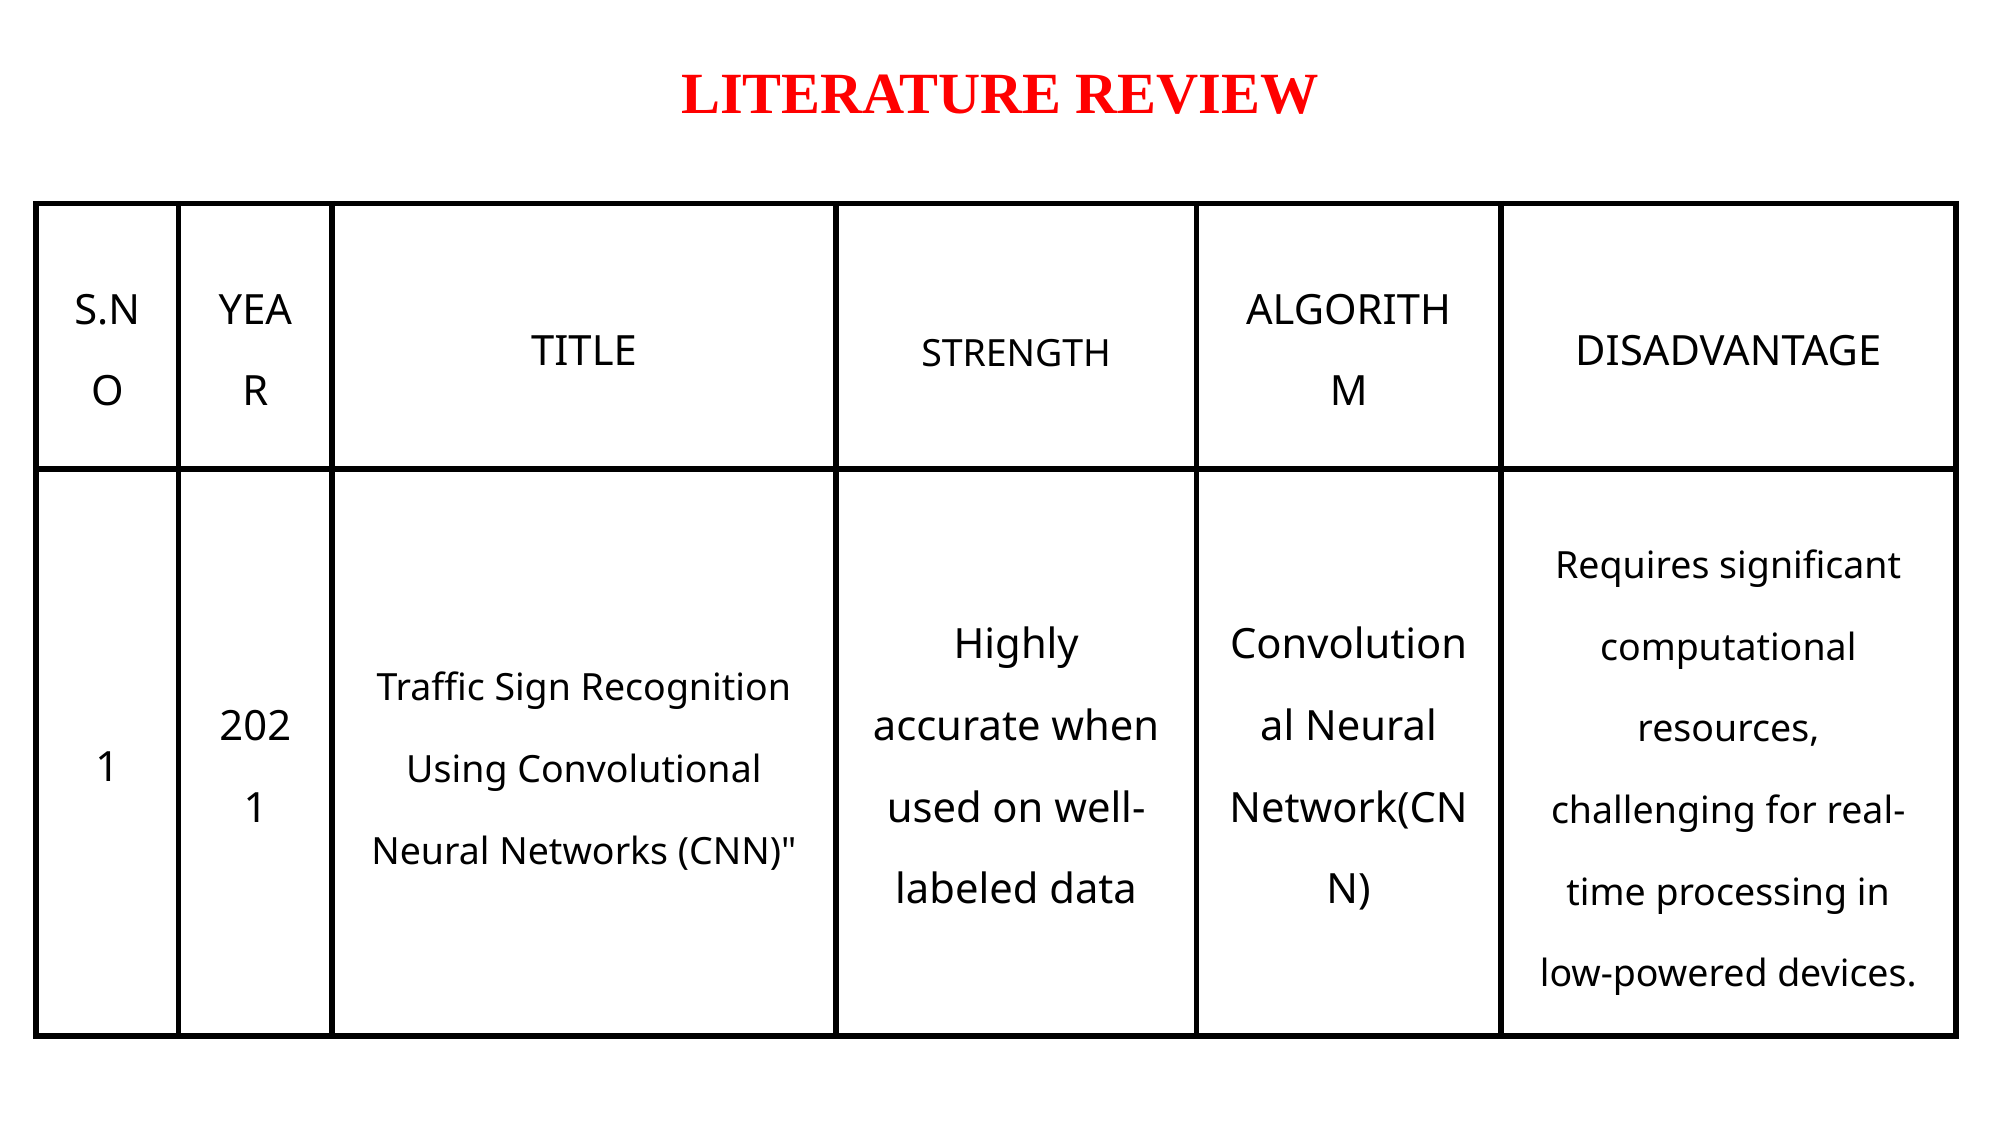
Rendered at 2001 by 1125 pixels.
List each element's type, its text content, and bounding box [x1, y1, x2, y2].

table_header DISADVANTAGE [1504, 206, 1953, 466]
table_header STRENGTH [839, 206, 1194, 466]
table_cell Highly accurate when used on well-labeled data [839, 472, 1194, 1033]
table_cell Requires significant computational resources, challenging for real-time processing in low-powered devices. [1504, 472, 1953, 1033]
table_cell Convolutional Neural Network(CNN) [1199, 472, 1498, 1033]
table_cell 2021 [181, 472, 329, 1033]
table_header TITLE [335, 206, 833, 466]
table_cell 1 [39, 472, 176, 1033]
table_header ALGORITHM [1199, 206, 1498, 466]
table_cell Traffic Sign Recognition Using Convolutional Neural Networks (CNN)" [335, 472, 833, 1033]
title LITERATURE REVIEW [137, 15, 1863, 174]
table_header S.NO [39, 206, 176, 466]
table_header YEAR [181, 206, 329, 466]
